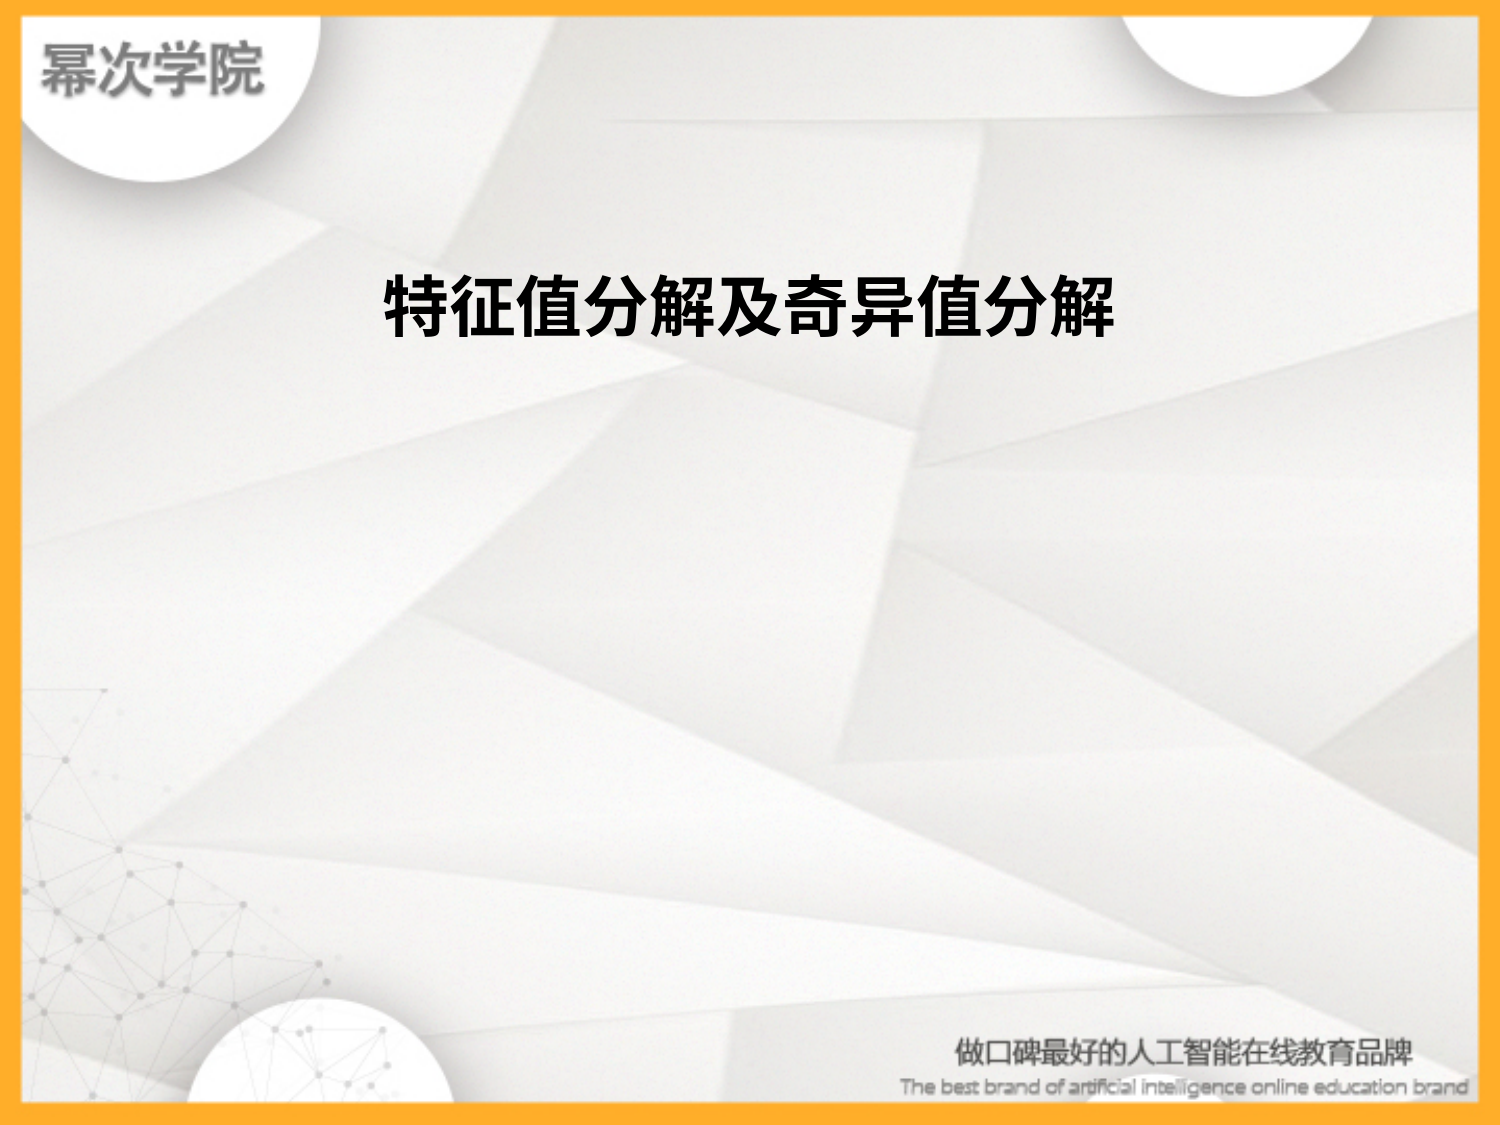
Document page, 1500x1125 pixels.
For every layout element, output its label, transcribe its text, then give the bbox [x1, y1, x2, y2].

text_box [147, 66, 1234, 256]
picture [0, 0, 1500, 1125]
text_box 特征值分解及奇异值分解 [112, 256, 1388, 445]
